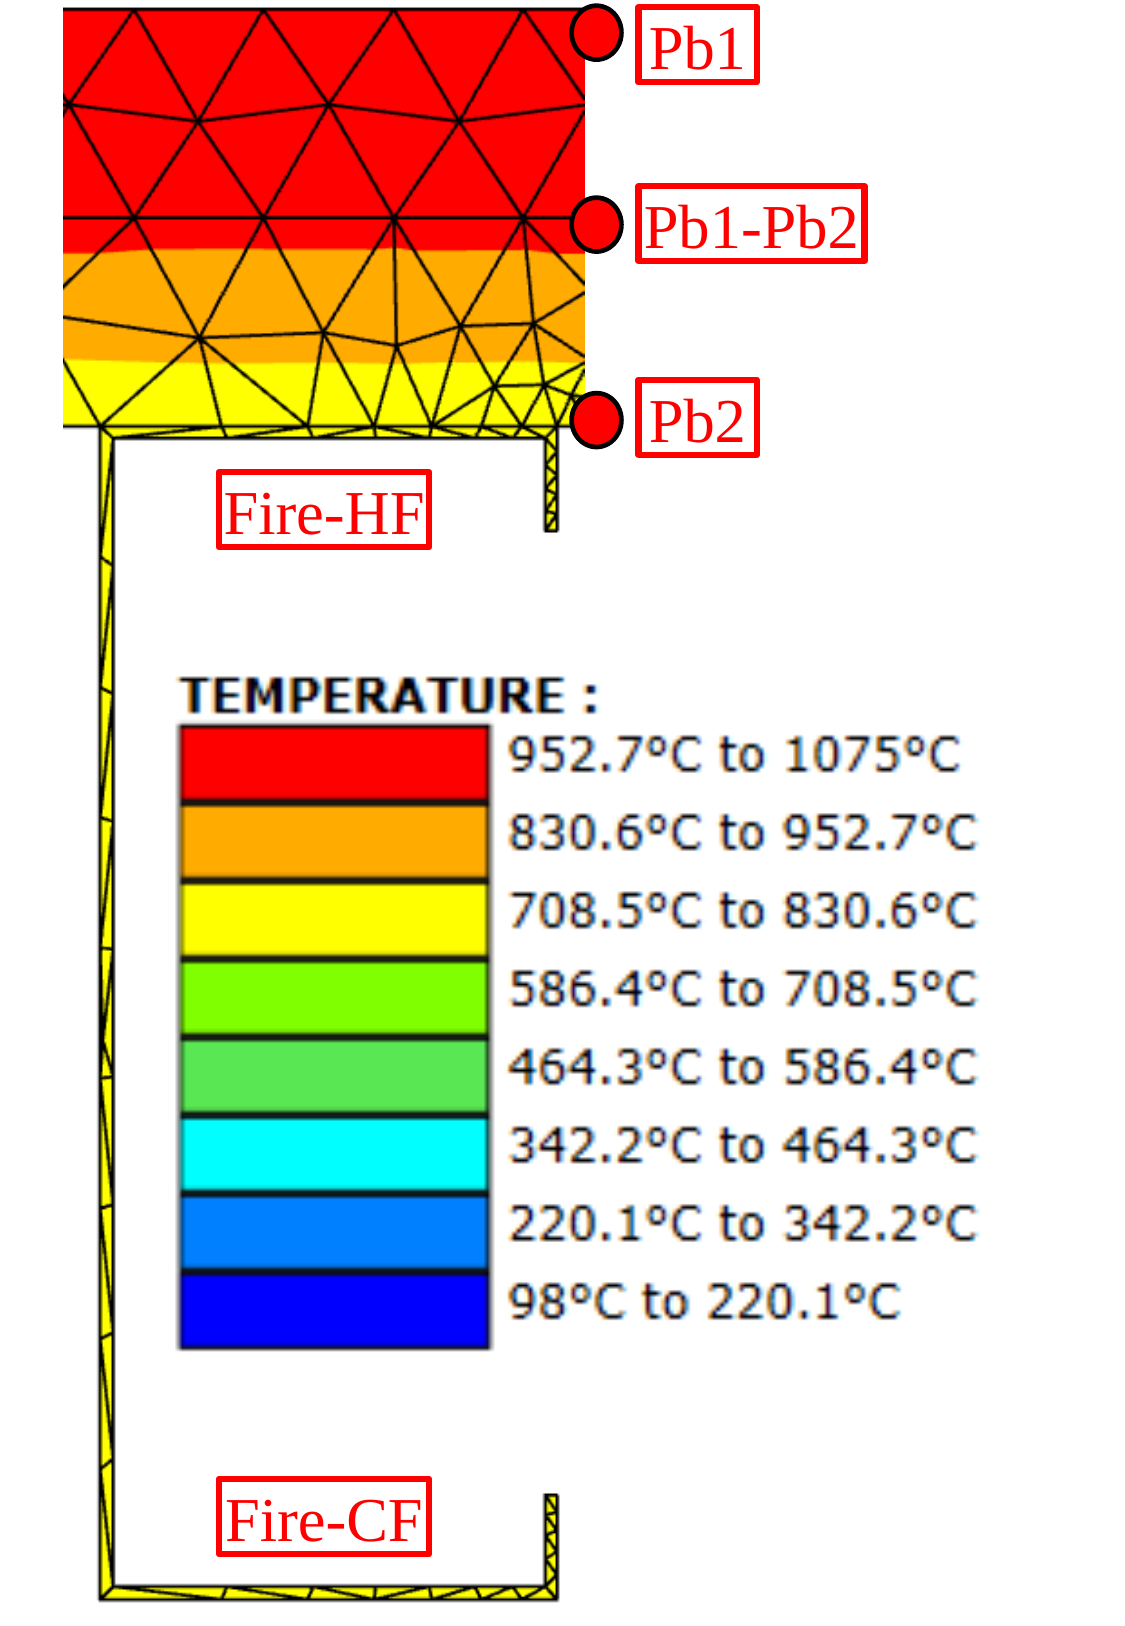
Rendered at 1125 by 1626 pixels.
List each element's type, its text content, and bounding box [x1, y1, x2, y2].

text_box [585, 392, 623, 449]
text_box Pb1-Pb2 [638, 186, 865, 262]
text_box Pb1 [638, 7, 757, 83]
text_box [585, 196, 623, 253]
text_box [585, 4, 623, 61]
text_box Pb2 [638, 379, 757, 455]
picture [63, 0, 1015, 1617]
